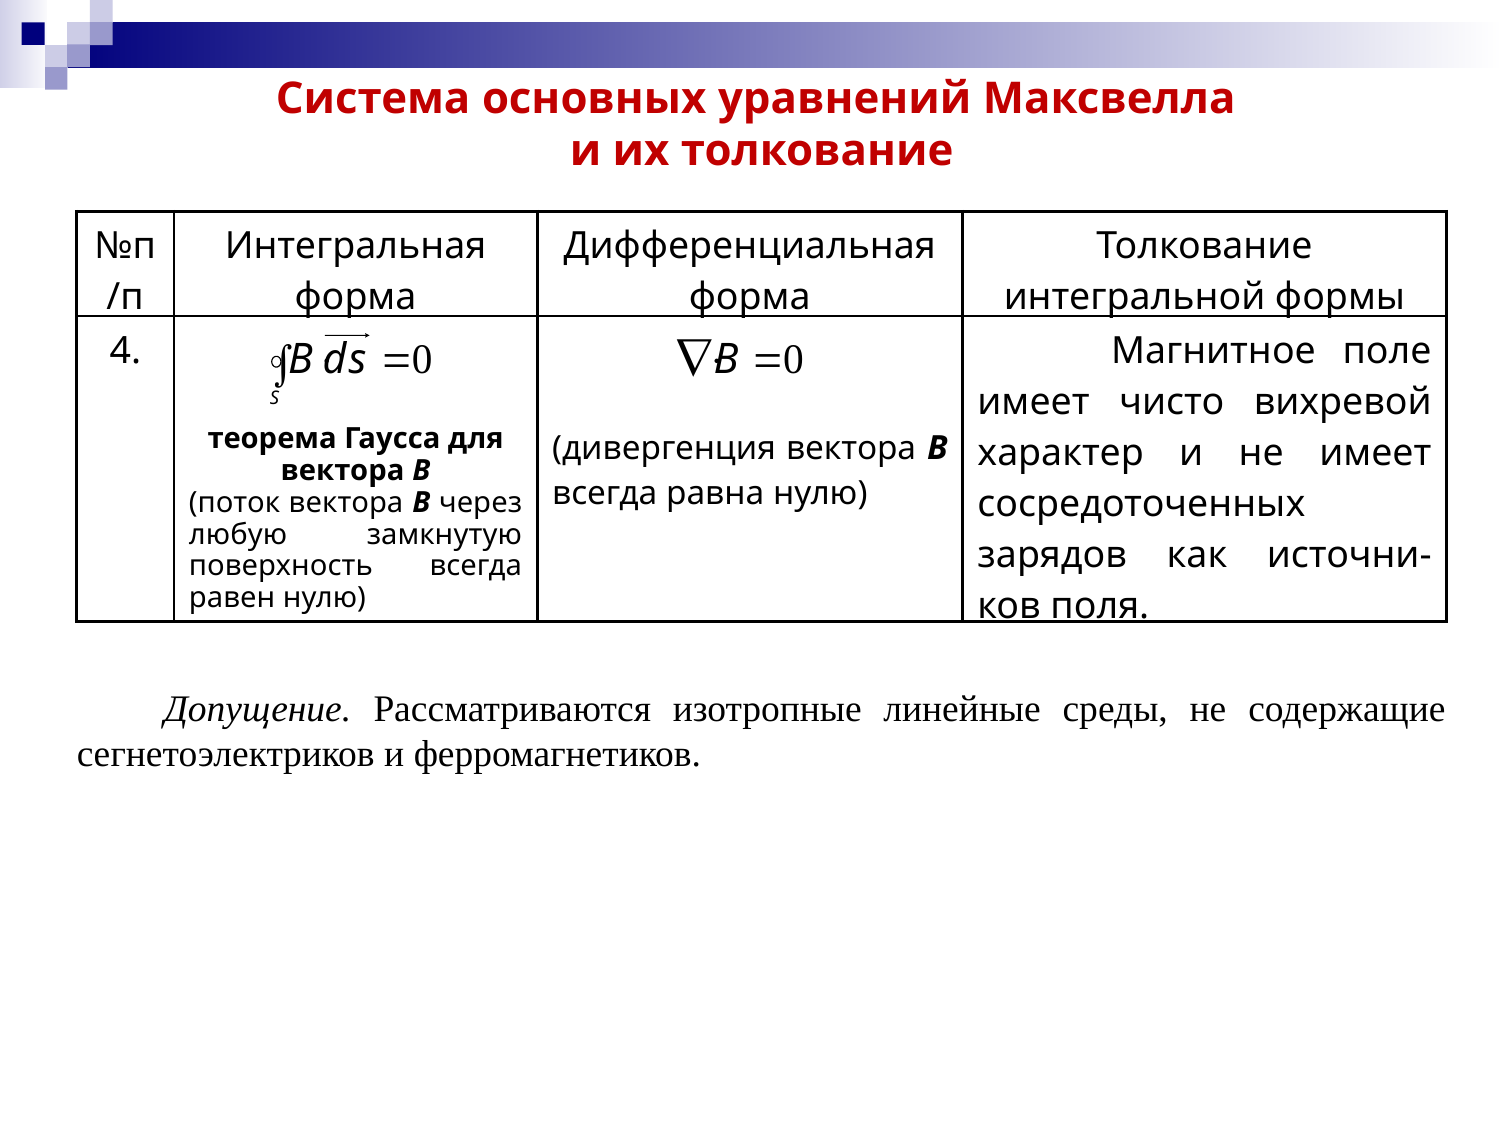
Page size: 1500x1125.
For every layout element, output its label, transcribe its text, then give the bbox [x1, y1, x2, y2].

table_header Дифференциальная форма [539, 213, 961, 315]
text_box Система основных уравнений Максвелла и их толкование [64, 62, 1459, 182]
table_cell 4. [78, 317, 173, 620]
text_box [673, 326, 808, 388]
text_box Допущение. Рассматриваются изотропные линейные среды, не содержащие сегнетоэлектриков и ферромагнетиков. [76, 634, 1447, 775]
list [265, 325, 436, 409]
table_cell теорема Гаусса для вектора В (поток вектора В через любую замкнутую поверхность всегда равен нулю) [175, 317, 536, 620]
table_header Интегральная форма [175, 213, 536, 315]
table_cell (дивергенция вектора В всегда равна нулю) [539, 317, 961, 620]
table_header Толкование интегральной формы [964, 213, 1445, 315]
table_cell Магнитное поле имеет чисто вихревой характер и не имеет сосредоточенных зарядов как источни-ков поля. [964, 317, 1445, 620]
table_header №п/п [78, 213, 173, 315]
